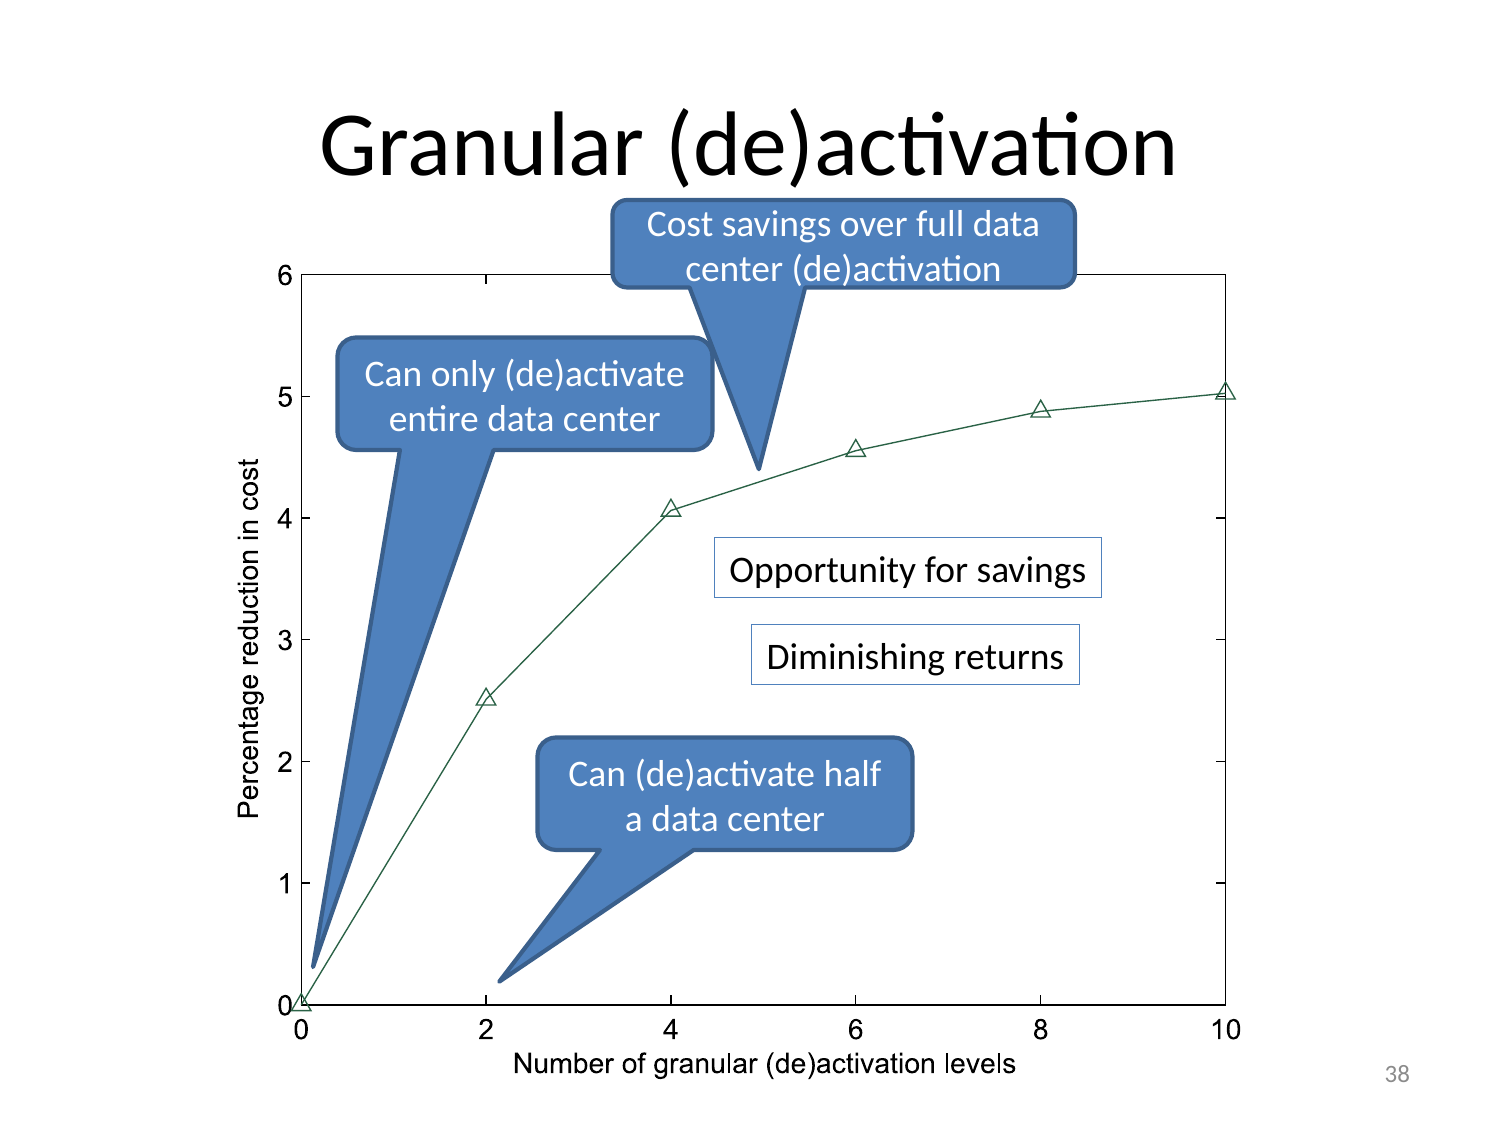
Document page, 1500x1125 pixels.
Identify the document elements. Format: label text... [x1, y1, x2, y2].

title Granular (de)activation [75, 45, 1425, 233]
slide_number 38 [1074, 1042, 1425, 1103]
picture [237, 264, 1243, 1081]
text_box Cost savings over full data center (de)activation [610, 197, 1078, 262]
